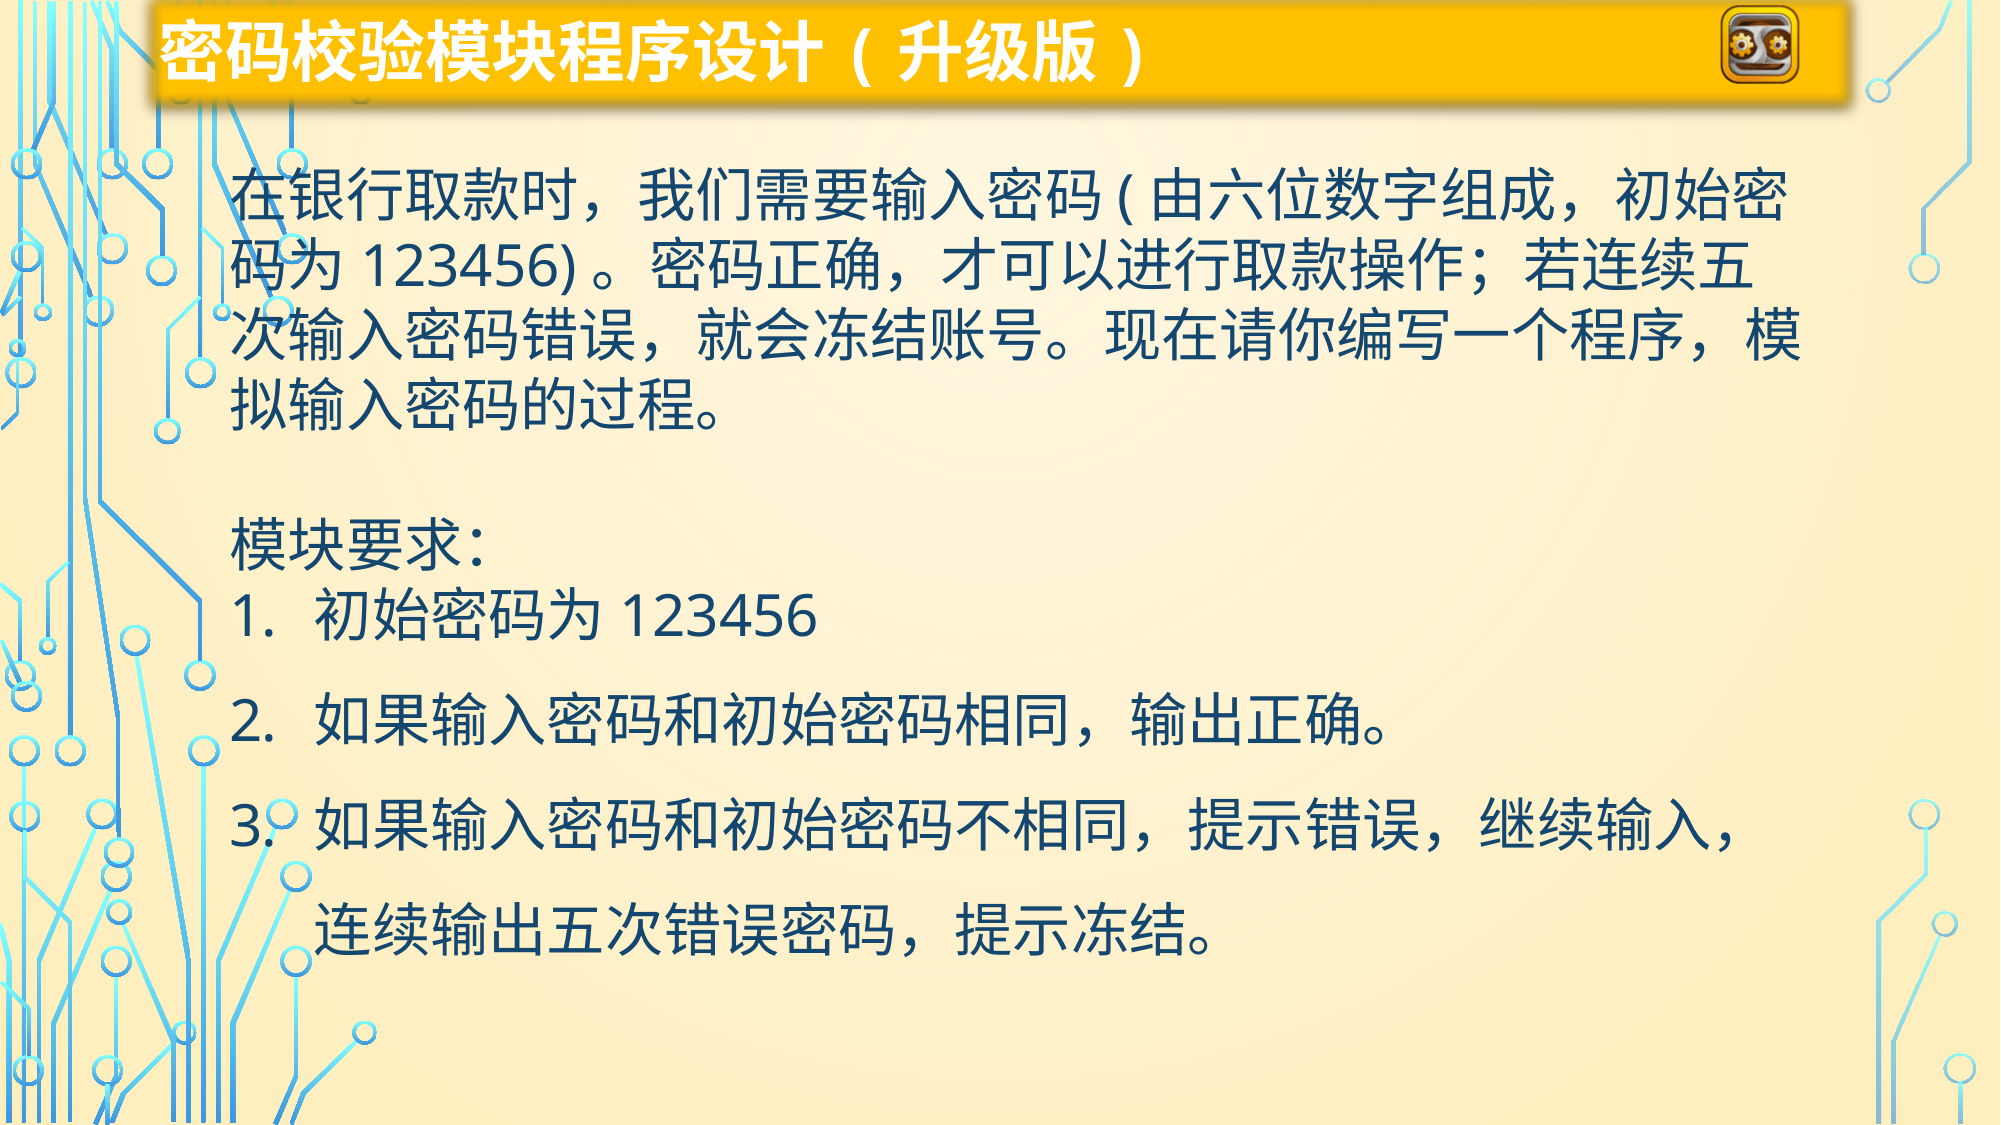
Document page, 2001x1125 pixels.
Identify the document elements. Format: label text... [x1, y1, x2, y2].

text_box 在银行取款时，我们需要输入密码(由六位数字组成，初始密码为123456)。密码正确，才可以进行取款操作；若连续五次输入密码错误，就会冻结账号。现在请你编写一个程序，模拟输入密码的过程。 模块要求： 初始密码为123456 如果输入密码和初始密码相同，输出正确。 如果输入密码和初始密码不相同，提示错误，继续输入，连续输出五次错误密码，提示冻结。 [214, 151, 1821, 1076]
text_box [143, 0, 1857, 112]
